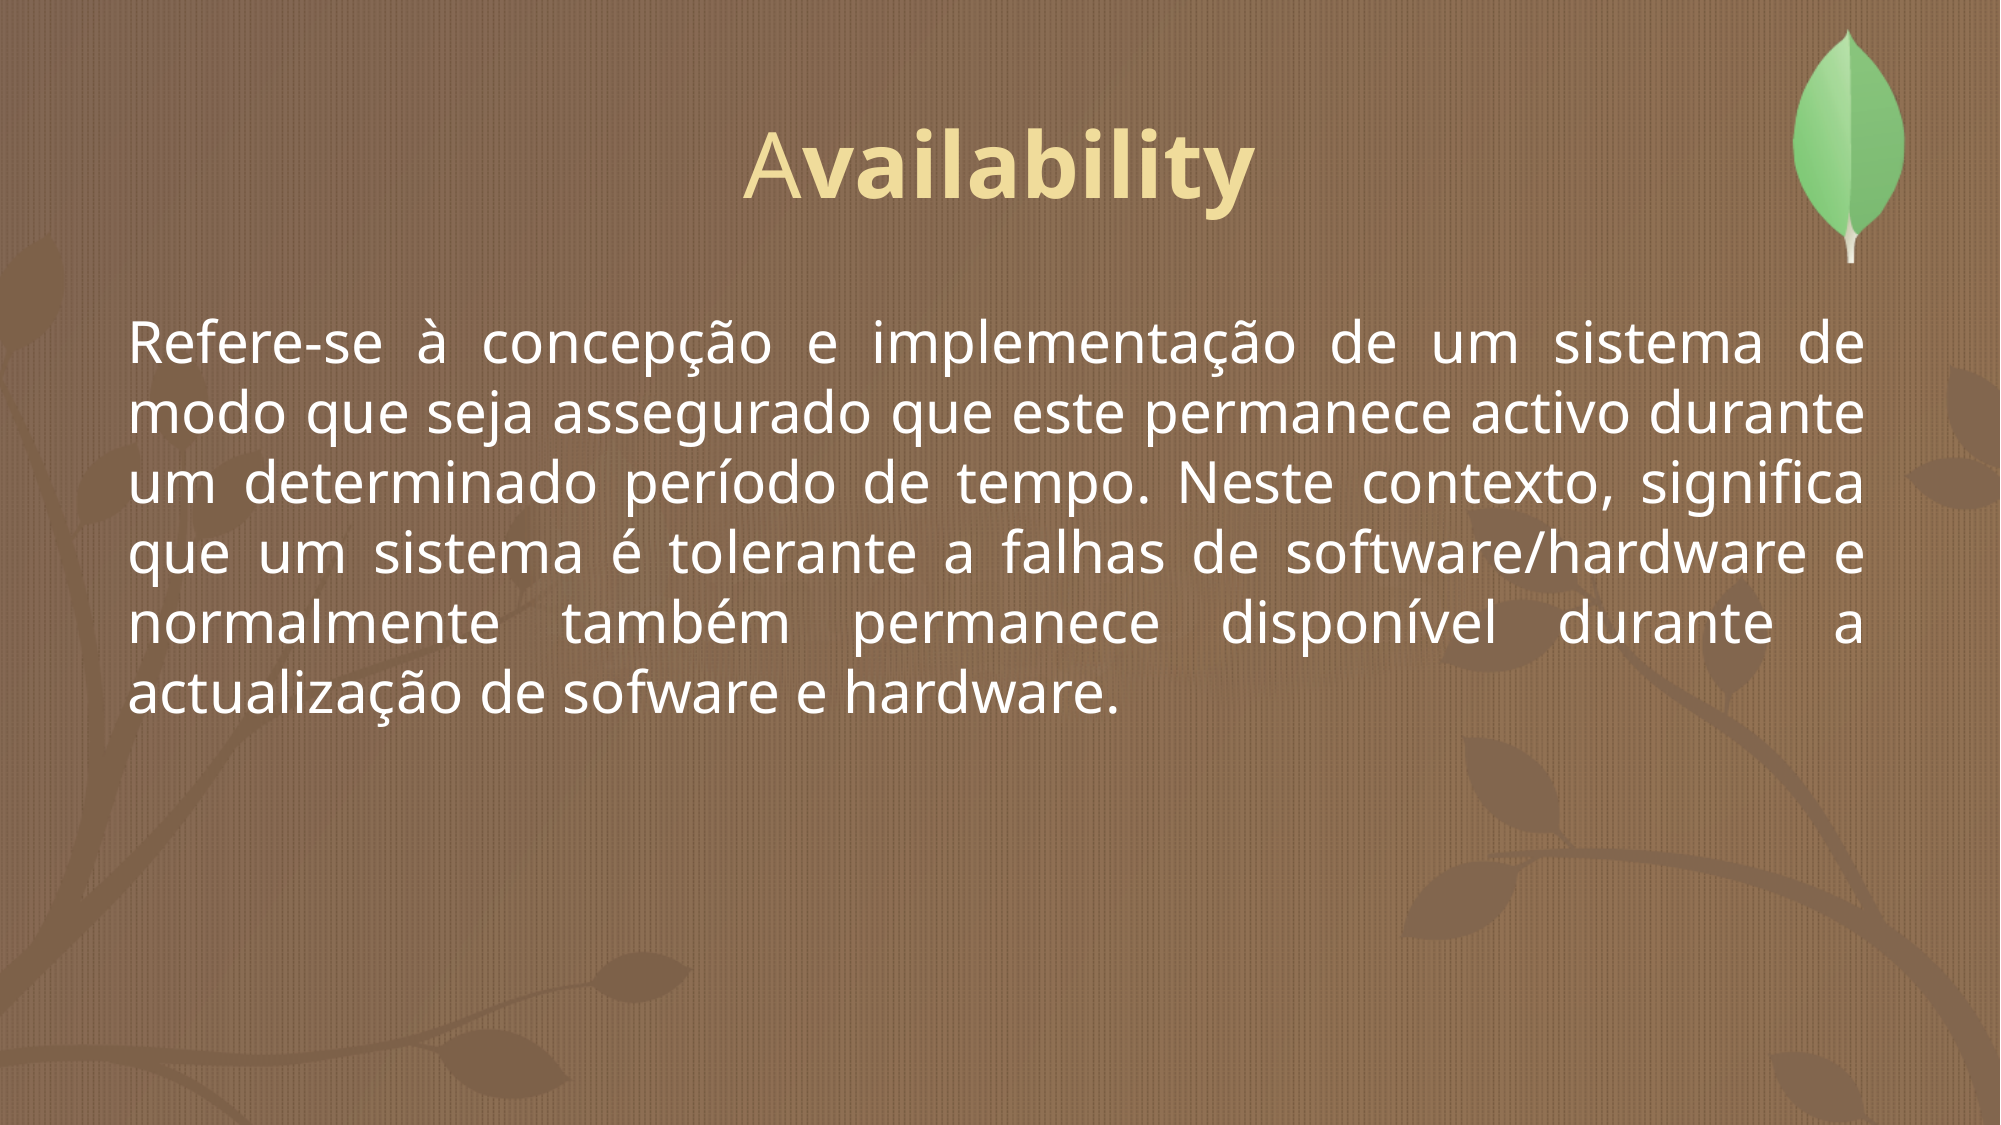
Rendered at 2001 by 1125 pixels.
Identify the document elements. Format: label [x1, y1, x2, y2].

list [0, 0, 2000, 1125]
